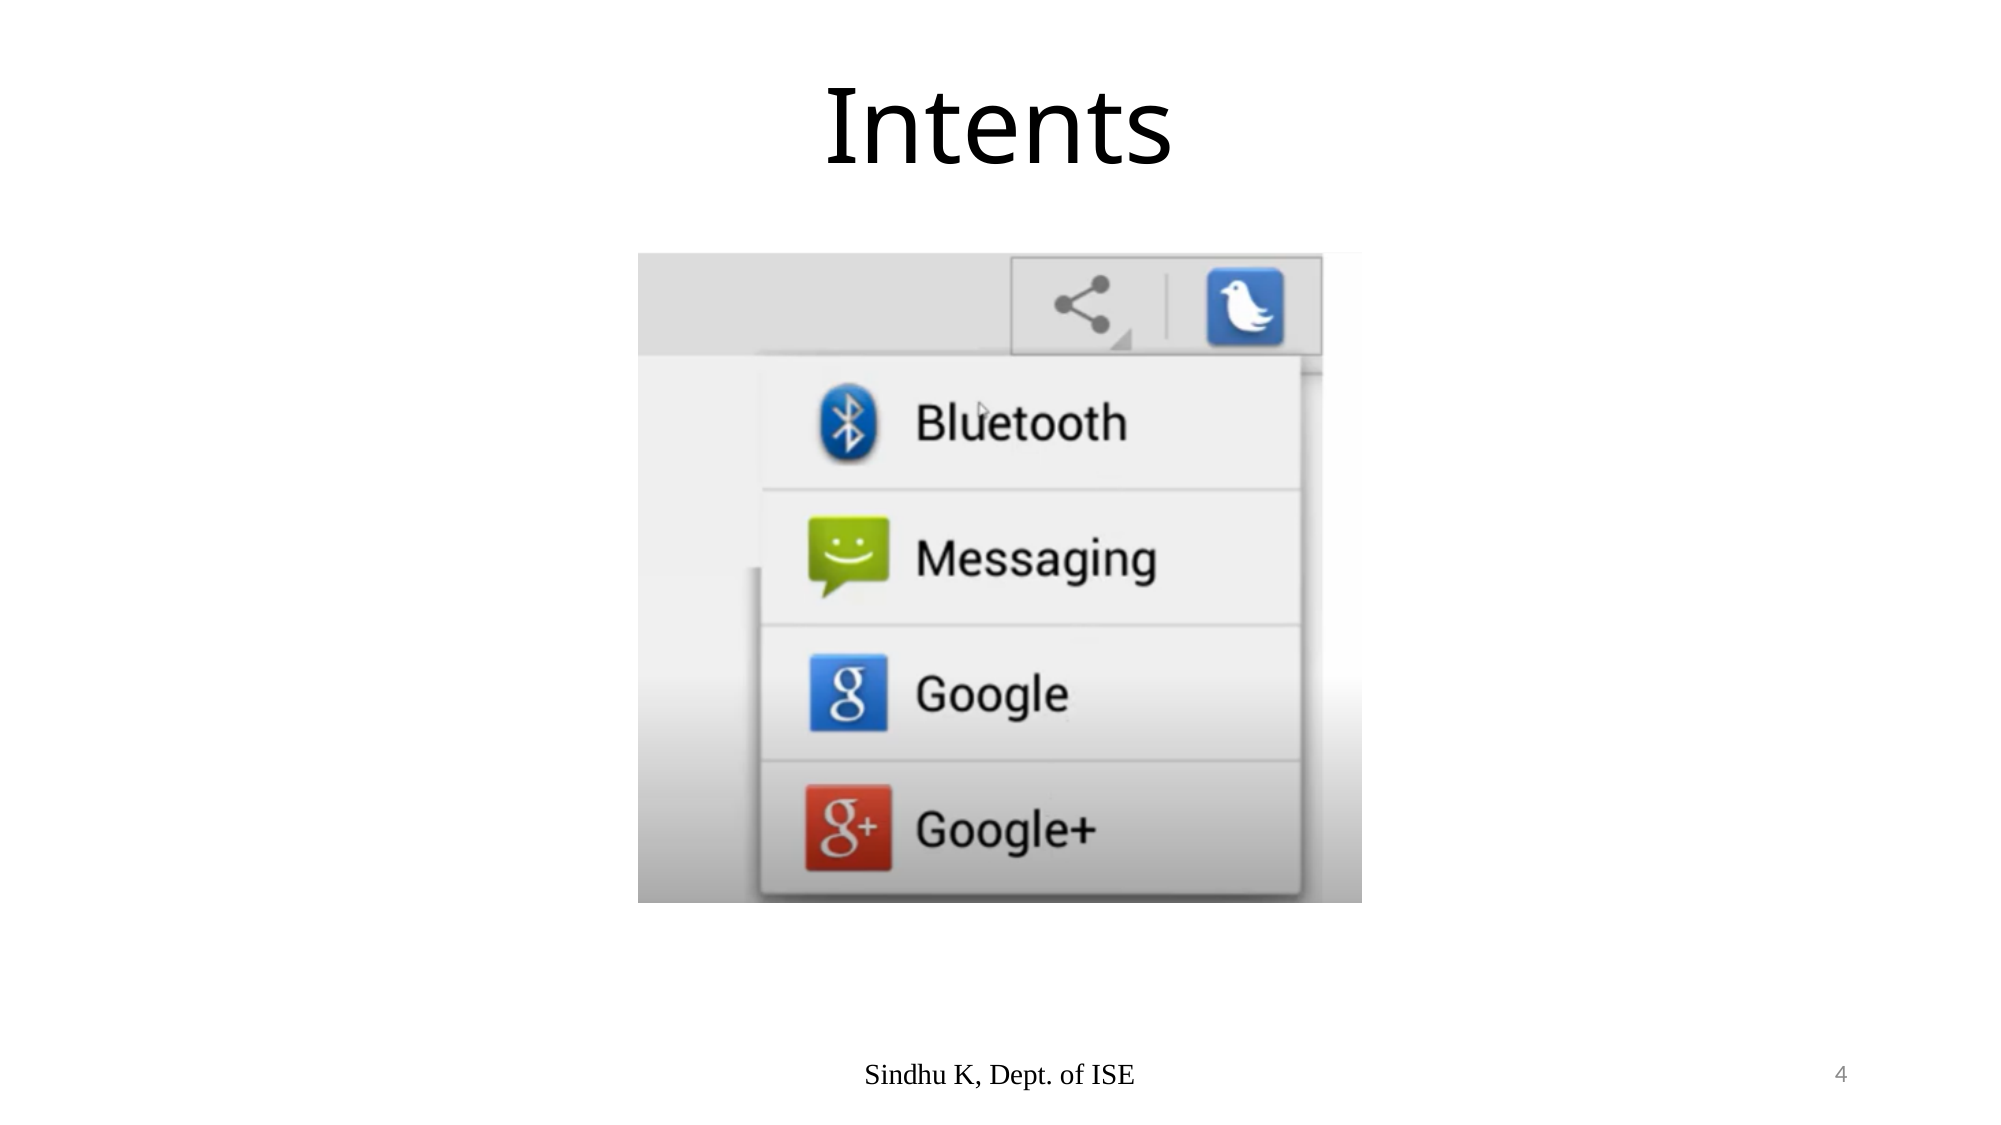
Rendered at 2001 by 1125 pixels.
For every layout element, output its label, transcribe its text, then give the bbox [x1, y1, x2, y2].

slide_number 4 [1412, 1042, 1863, 1103]
title Intents [249, 64, 1750, 194]
picture [638, 252, 1362, 903]
text_box [233, 193, 1734, 1012]
footer Sindhu K, Dept. of ISE [662, 1042, 1338, 1103]
